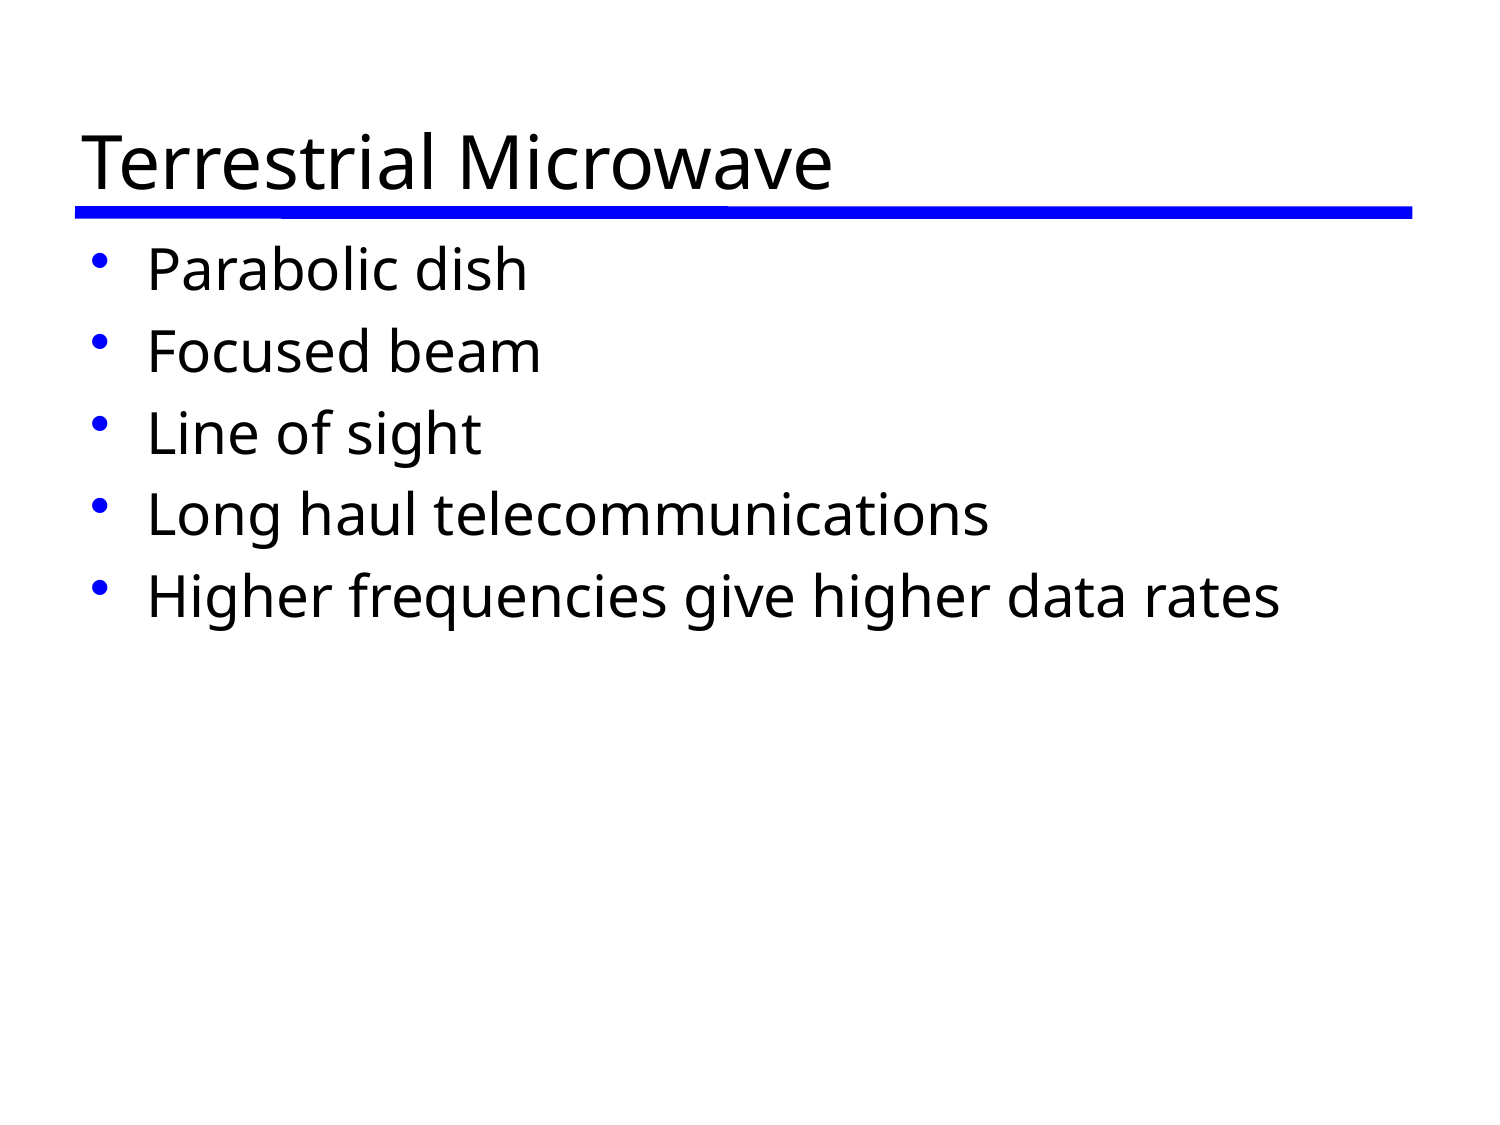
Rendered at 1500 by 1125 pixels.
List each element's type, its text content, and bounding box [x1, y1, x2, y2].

list Parabolic dish Focused beam Line of sight Long haul telecommunications Higher frequencies give higher data rates [74, 224, 1417, 994]
title Terrestrial Microwave [66, 24, 1413, 213]
